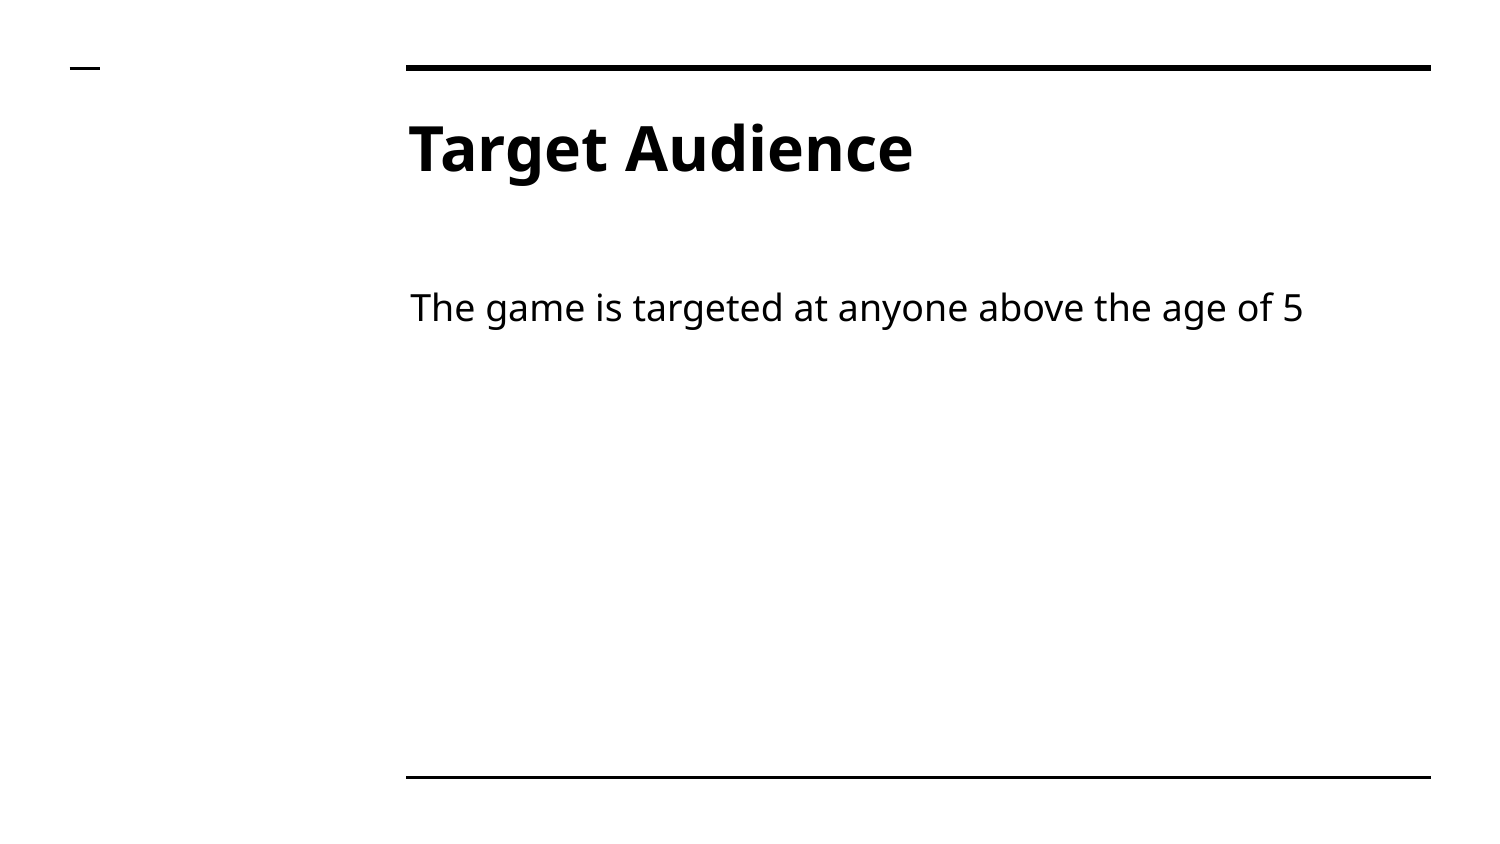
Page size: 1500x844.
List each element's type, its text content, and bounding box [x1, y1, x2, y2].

list The game is targeted at anyone above the age of 5 [395, 261, 1433, 755]
title Target Audience [393, 94, 1431, 199]
